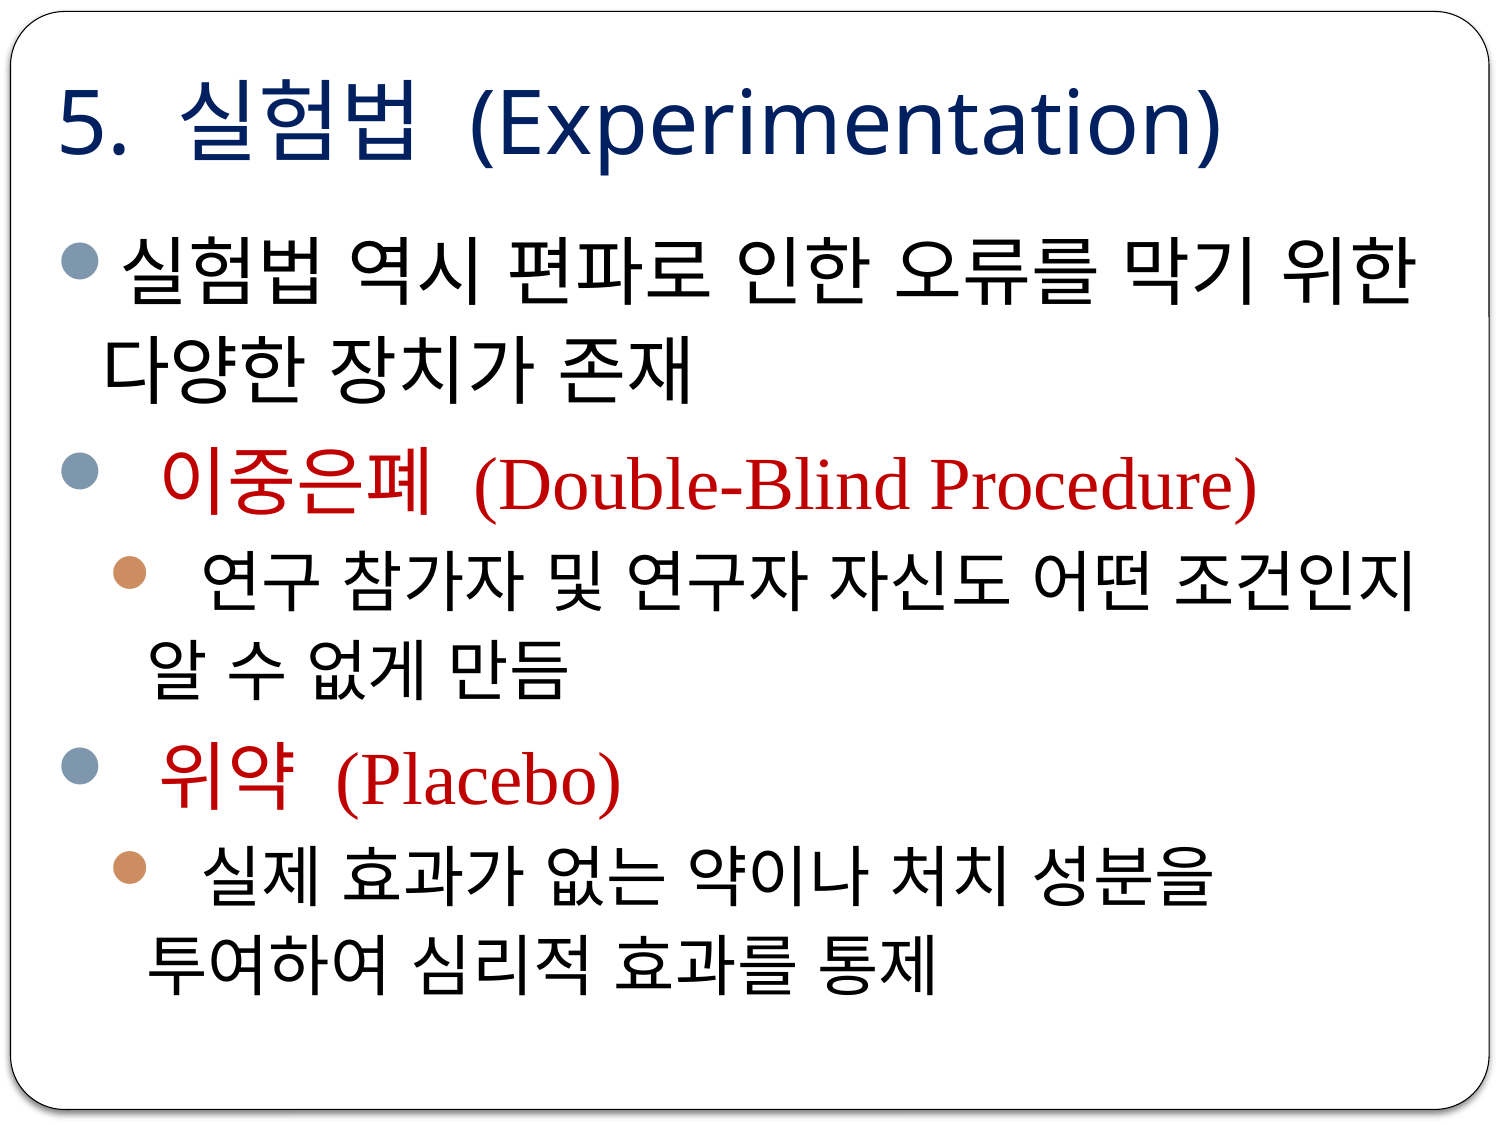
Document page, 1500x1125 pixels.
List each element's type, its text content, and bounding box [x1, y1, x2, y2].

list 실험법 역시 편파로 인한 오류를 막기 위한 다양한 장치가 존재 이중은폐 (Double-Blind Procedure) 연구 참가자 및 연구자 자신도 어떤 조건인지 알 수 없게 만듬 위약 (Placebo) 실제 효과가 없는 약이나 처치 성분을 투여하여 심리적 효과를 통제 [41, 208, 1436, 1083]
title 5. 실험법 (Experimentation) [41, 0, 1424, 188]
